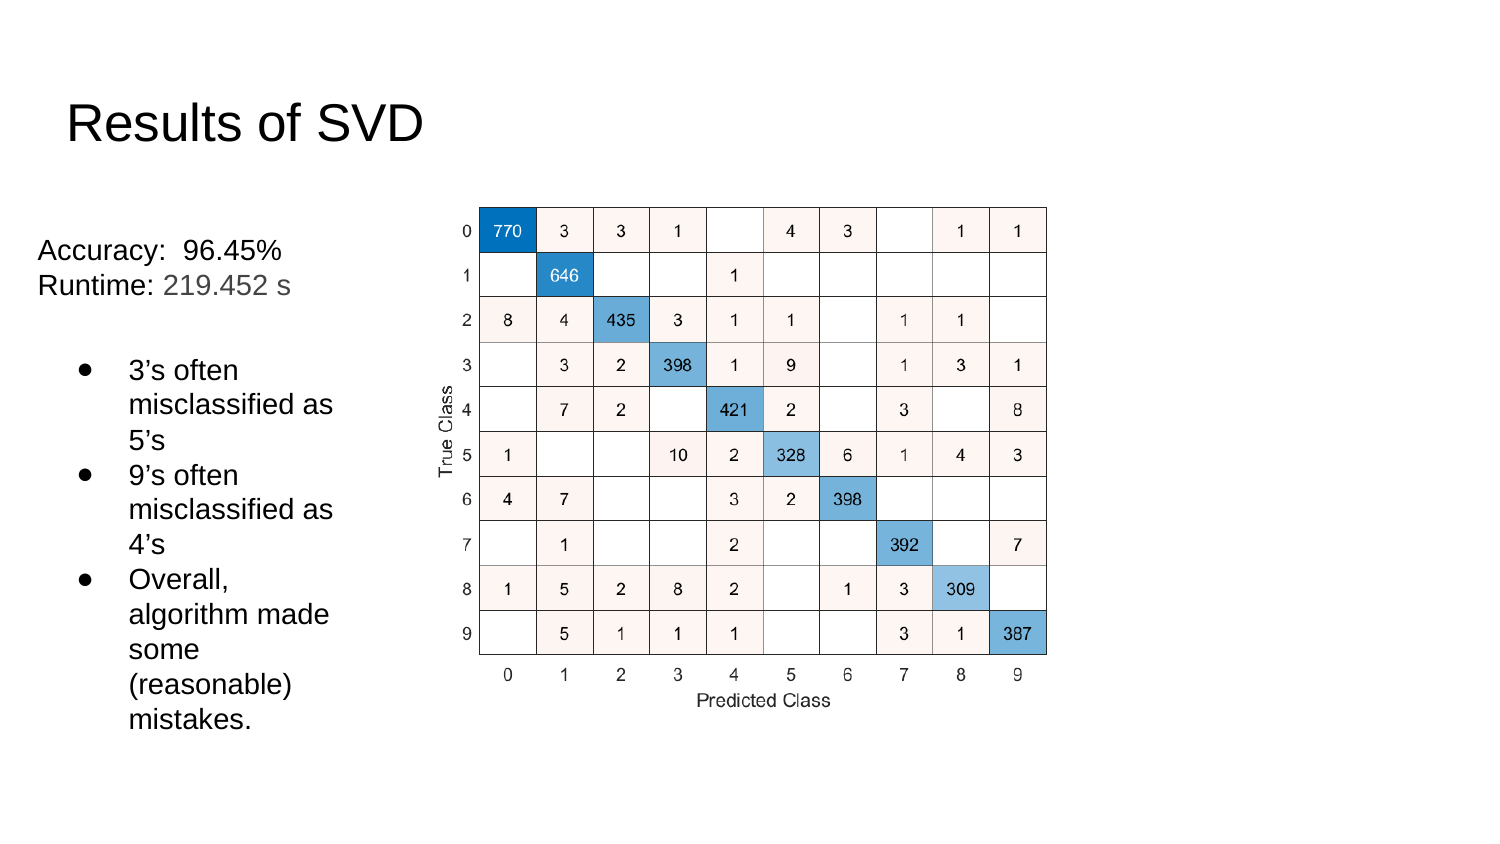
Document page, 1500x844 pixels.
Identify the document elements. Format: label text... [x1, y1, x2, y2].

title Results of SVD [51, 72, 1449, 167]
picture [384, 166, 1116, 715]
text_box 3’s often misclassified as 5’s 9’s often misclassified as 4’s Overall, algorithm made some (reasonable) mistakes. [38, 335, 352, 751]
text_box Accuracy: 96.45% Runtime: 219.452 s [22, 216, 379, 317]
